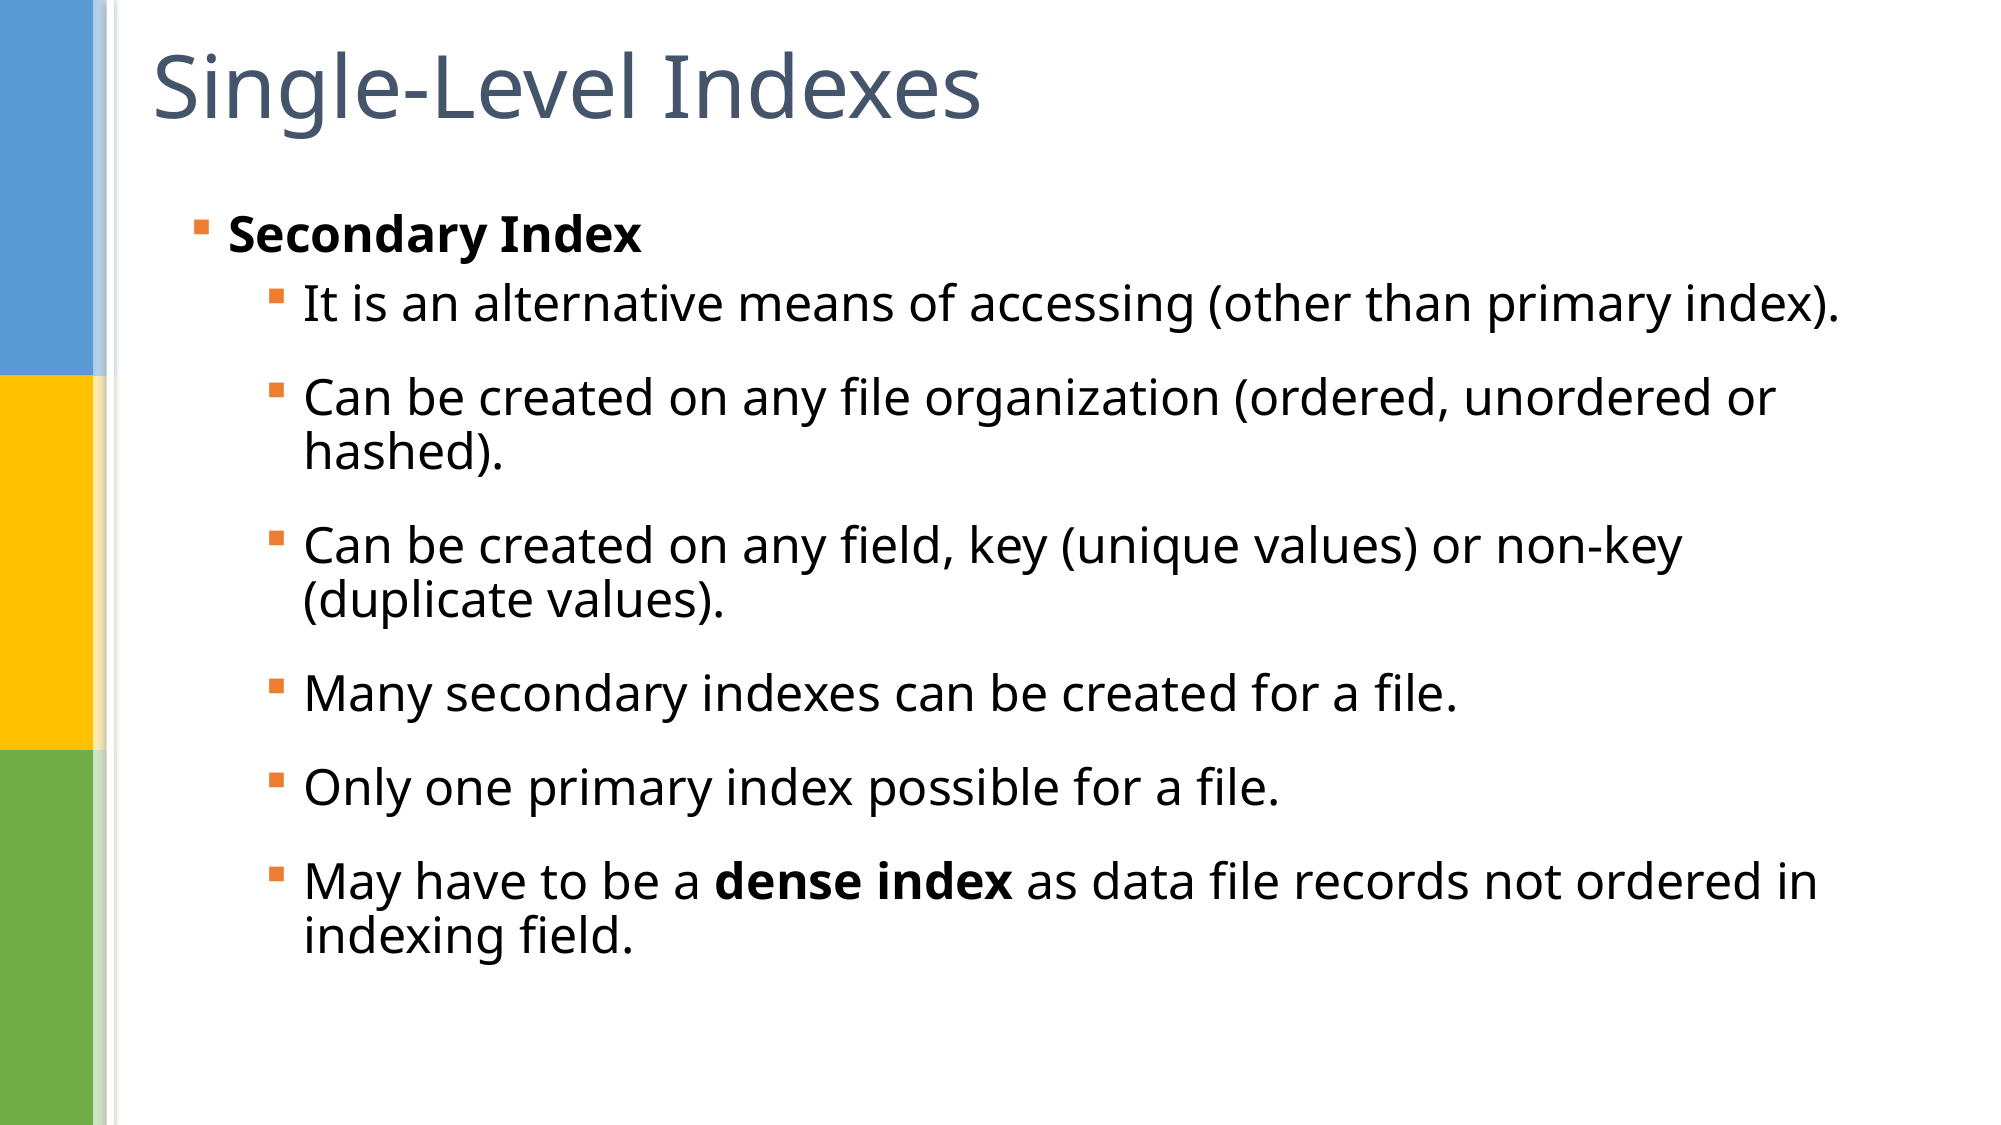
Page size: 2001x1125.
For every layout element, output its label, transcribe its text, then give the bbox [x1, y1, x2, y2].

title Single-Level Indexes [137, 18, 1863, 148]
text_box Secondary Index It is an alternative means of accessing (other than primary index). Can be created on any file organization (ordered, unordered or hashed). Can be created on any field, key (unique values) or non-key (duplicate values). Many secondary indexes can be created for a file. Only one primary index possible for a file. May have to be a dense index as data file records not ordered in indexing field. [175, 202, 1906, 983]
